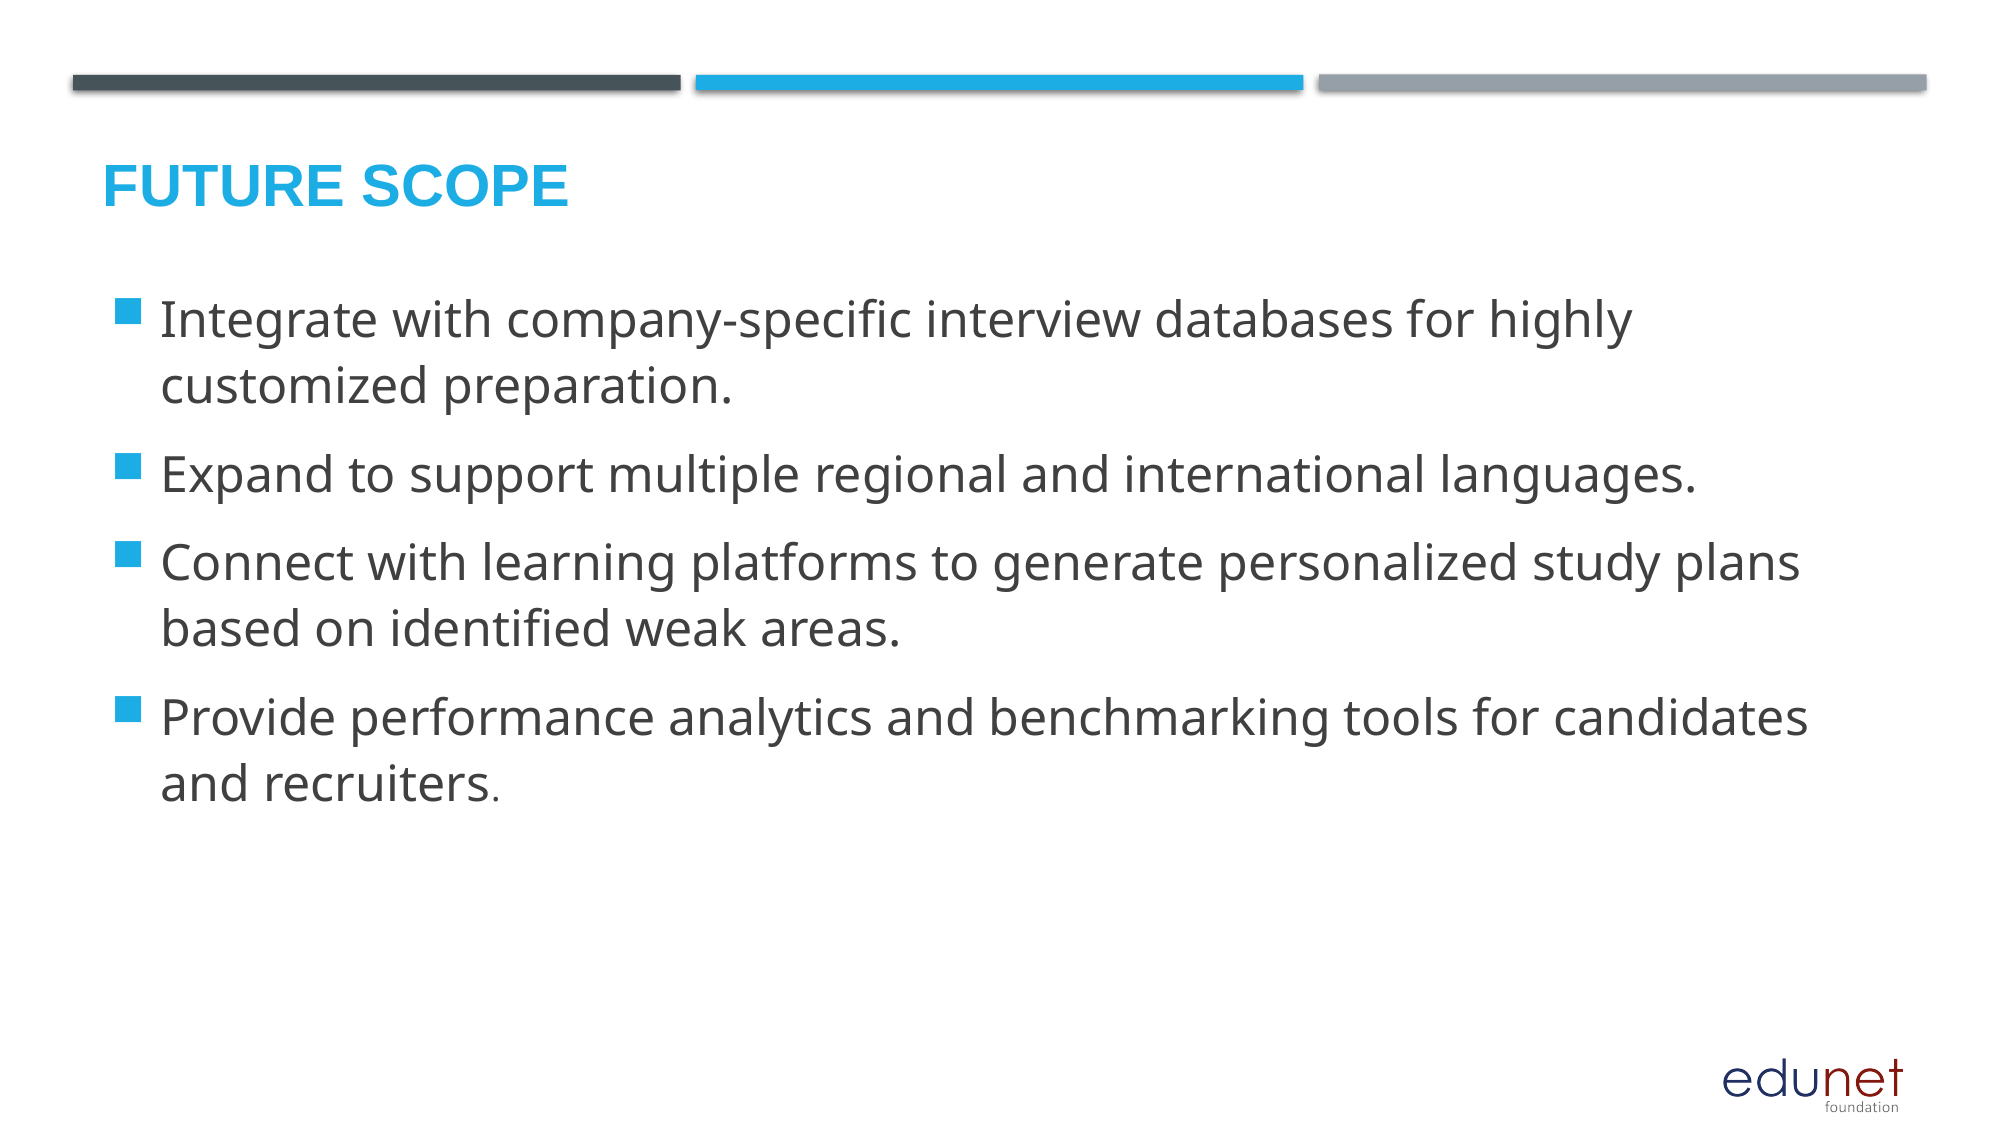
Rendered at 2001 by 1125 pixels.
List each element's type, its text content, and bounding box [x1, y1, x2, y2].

list Integrate with company-specific interview databases for highly customized preparation. Expand to support multiple regional and international languages. Connect with learning platforms to generate personalized study plans based on identified weak areas. Provide performance analytics and benchmarking tools for candidates and recruiters. [95, 213, 1905, 981]
picture [1719, 1056, 1905, 1116]
text_box Future scope [87, 138, 1898, 226]
